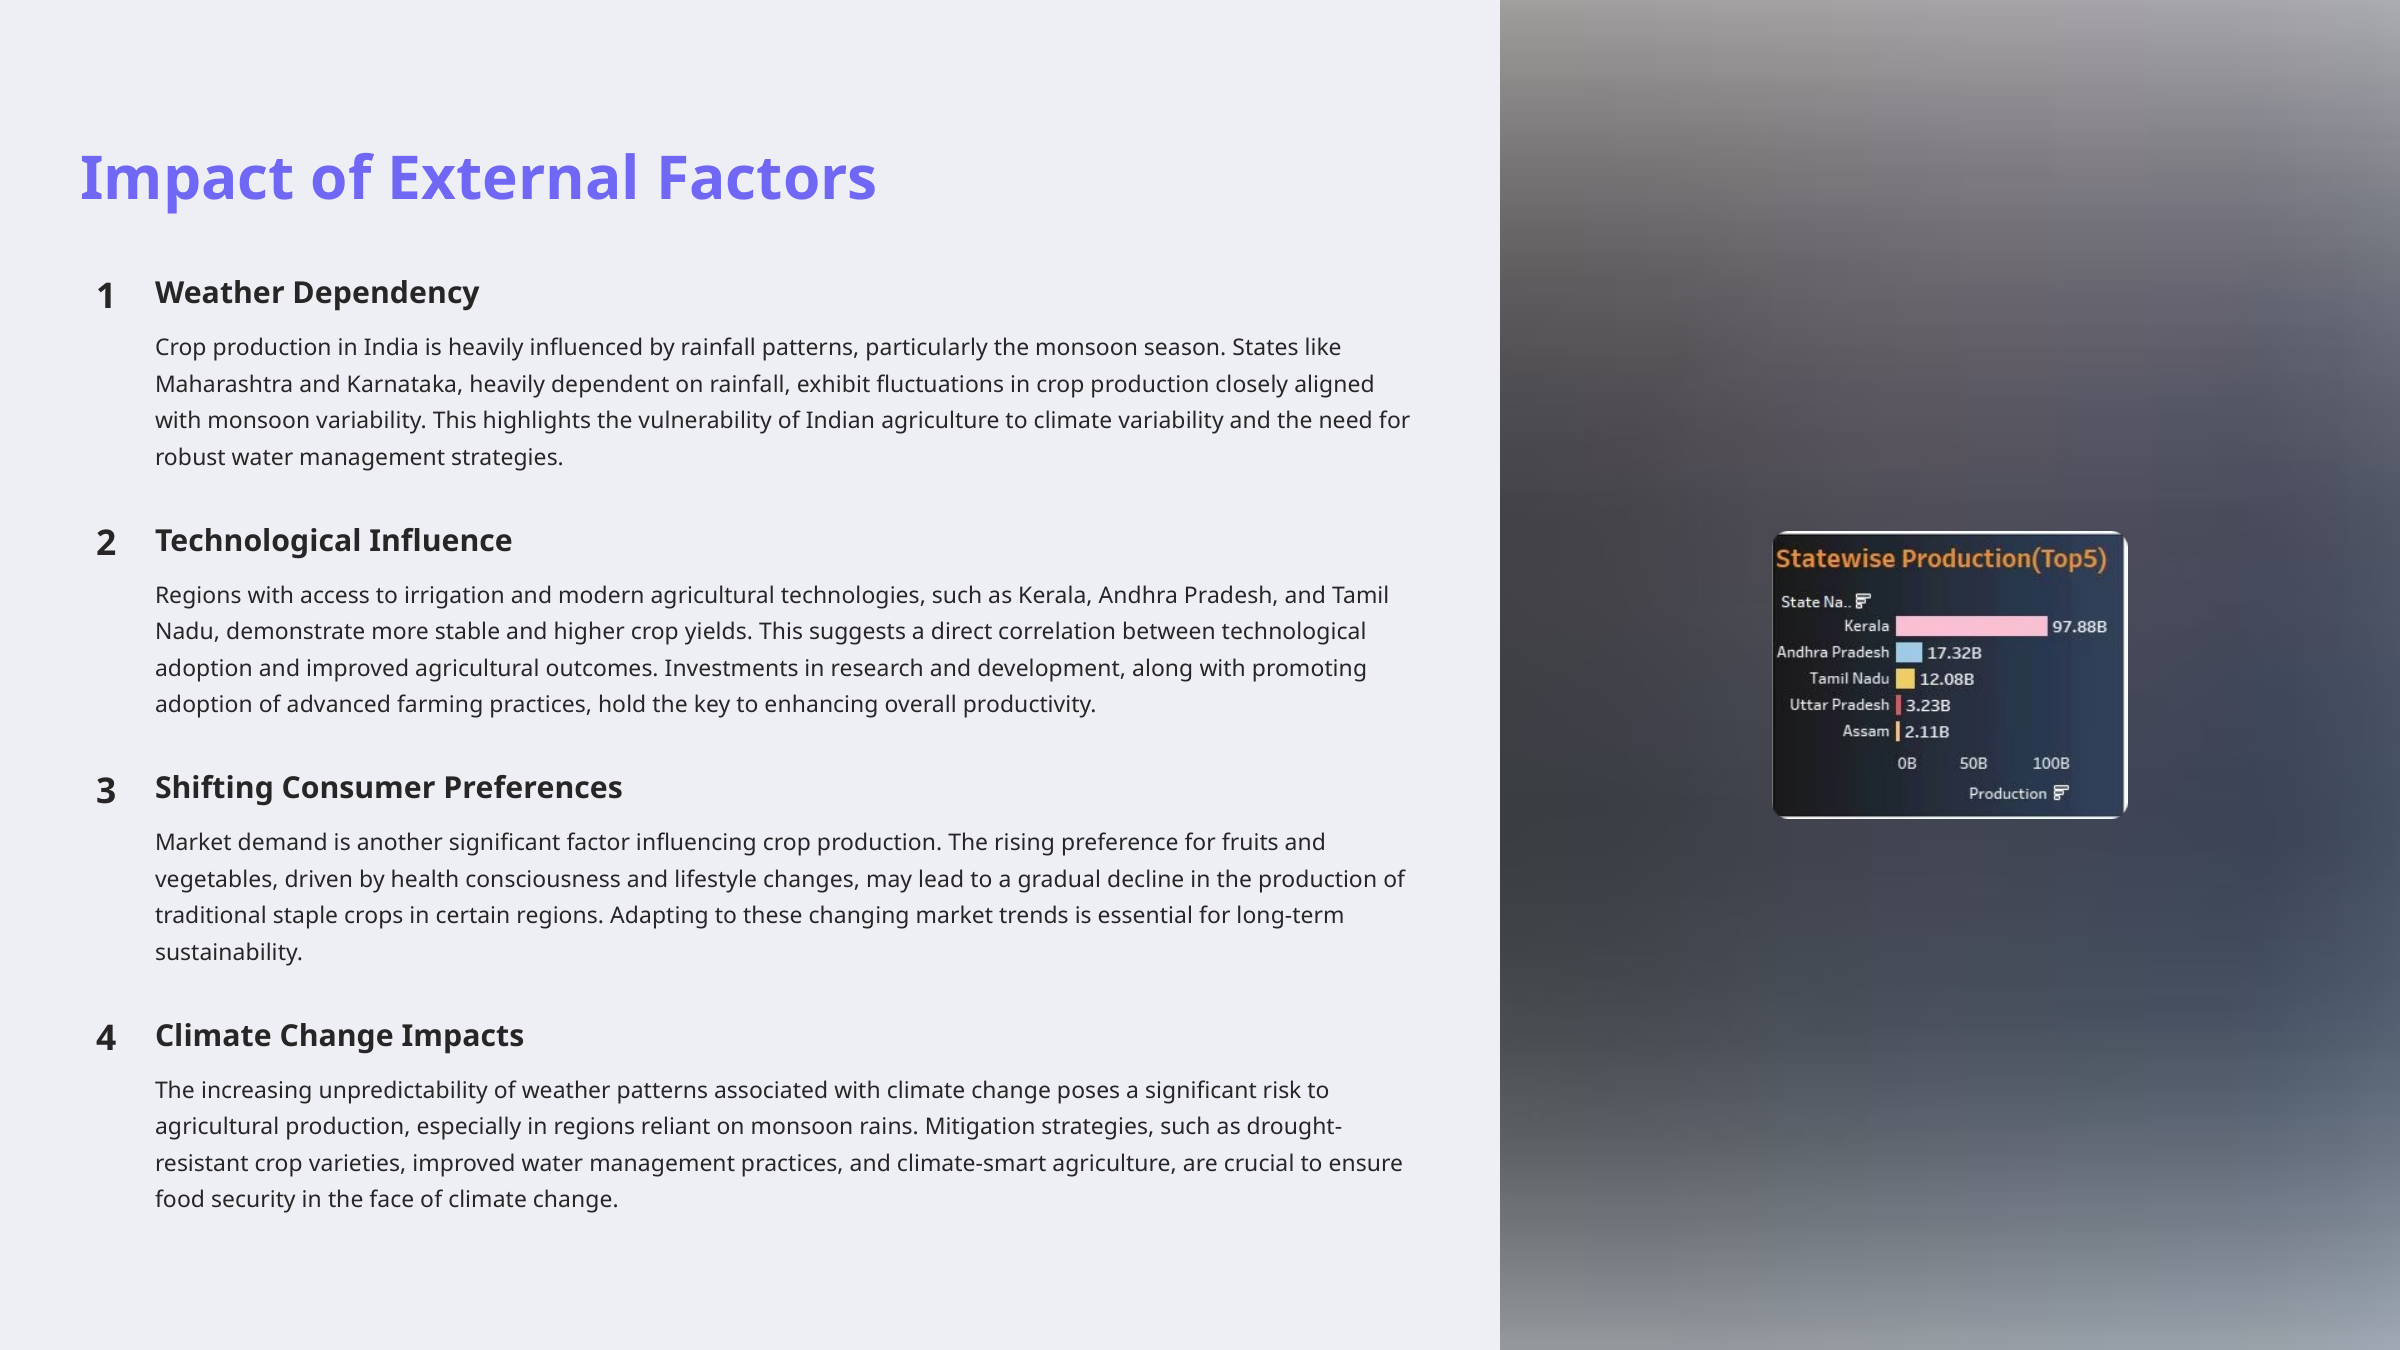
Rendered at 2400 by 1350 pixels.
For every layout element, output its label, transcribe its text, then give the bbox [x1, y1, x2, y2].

text_box [80, 272, 133, 325]
text_box [80, 767, 133, 820]
text_box Crop production in India is heavily influenced by rainfall patterns, particularly the monsoon season. States like Maharashtra and Karnataka, heavily dependent on rainfall, exhibit fluctuations in crop production closely aligned with monsoon variability. This highlights the vulnerability of Indian agriculture to climate variability and the need for robust water management strategies. [155, 323, 1420, 471]
text_box Weather Dependency [155, 272, 458, 311]
text_box Technological Influence [155, 519, 473, 558]
text_box 4 [95, 1022, 118, 1059]
text_box [80, 519, 133, 572]
text_box 3 [96, 774, 116, 812]
text_box Shifting Consumer Preferences [155, 767, 575, 806]
picture [1499, 0, 2400, 1350]
text_box 1 [99, 280, 113, 317]
text_box Climate Change Impacts [155, 1014, 479, 1053]
text_box 2 [96, 527, 117, 564]
text_box Regions with access to irrigation and modern agricultural technologies, such as Kerala, Andhra Pradesh, and Tamil Nadu, demonstrate more stable and higher crop yields. This suggests a direct correlation between technological adoption and improved agricultural outcomes. Investments in research and development, along with promoting adoption of advanced farming practices, hold the key to enhancing overall productivity. [155, 571, 1420, 719]
text_box Impact of External Factors [80, 136, 792, 212]
text_box The increasing unpredictability of weather patterns associated with climate change poses a significant risk to agricultural production, especially in regions reliant on monsoon rains. Mitigation strategies, such as drought-resistant crop varieties, improved water management practices, and climate-smart agriculture, are crucial to ensure food security in the face of climate change. [155, 1066, 1420, 1214]
text_box [80, 1014, 133, 1067]
text_box Market demand is another significant factor influencing crop production. The rising preference for fruits and vegetables, driven by health consciousness and lifestyle changes, may lead to a gradual decline in the production of traditional staple crops in certain regions. Adapting to these changing market trends is essential for long-term sustainability. [155, 818, 1420, 966]
